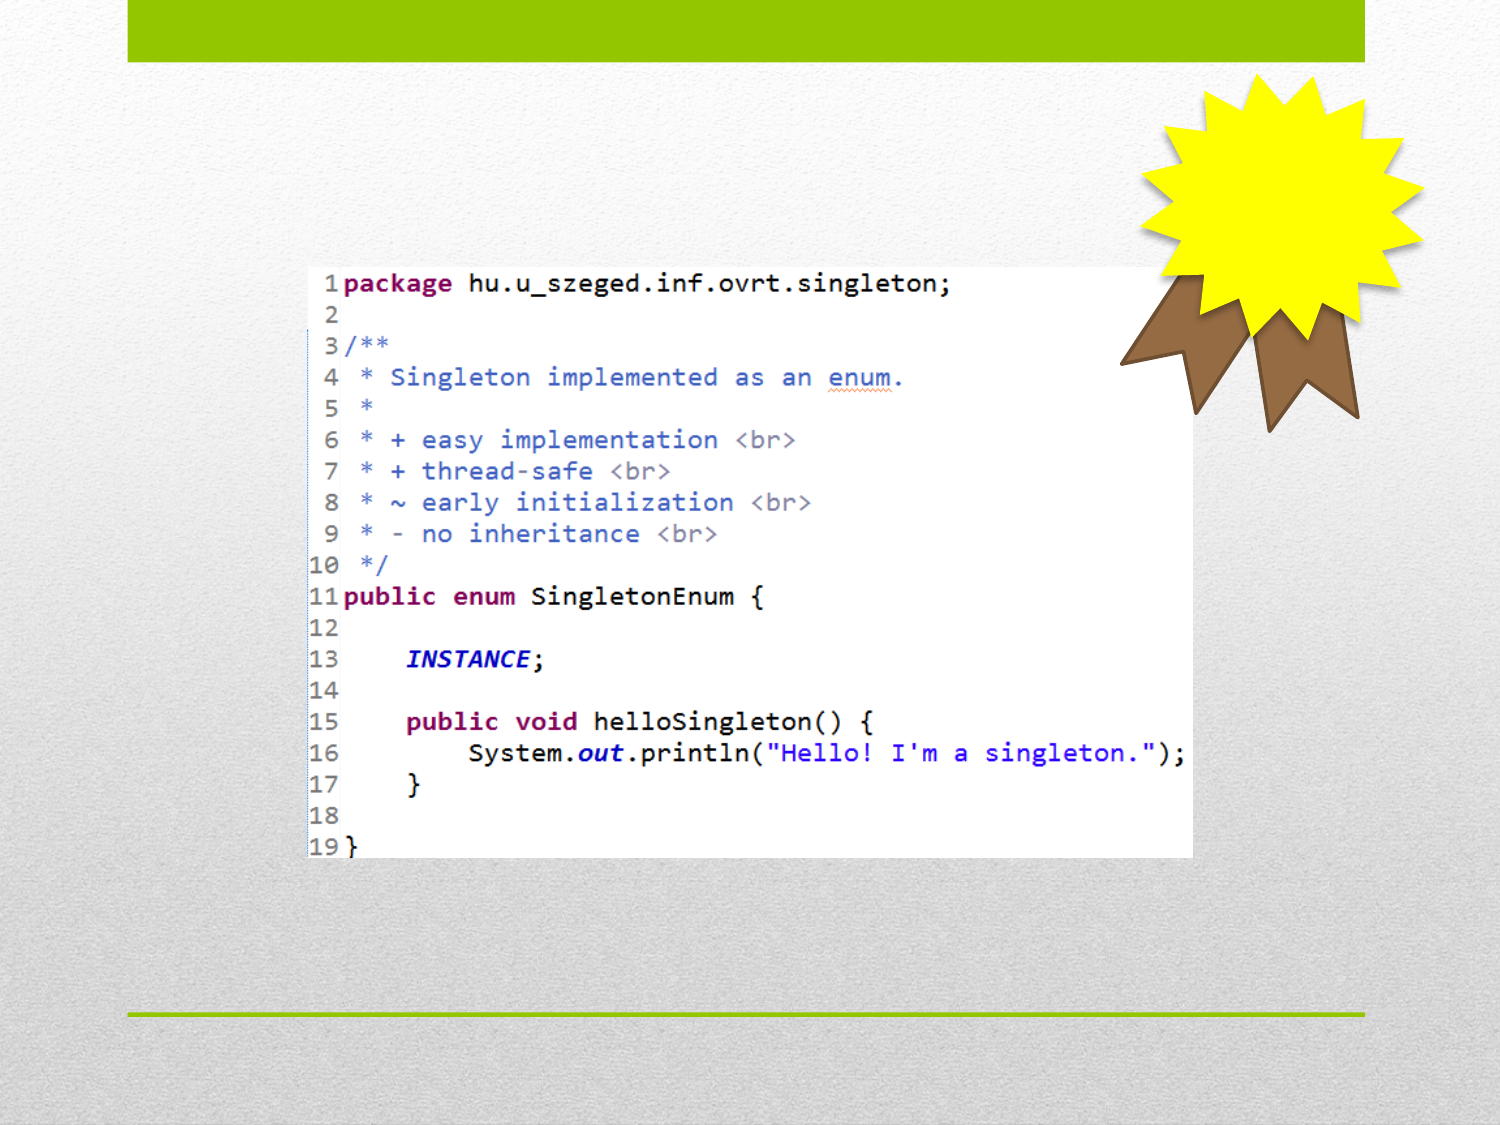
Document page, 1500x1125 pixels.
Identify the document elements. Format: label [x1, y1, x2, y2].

picture [306, 266, 1194, 859]
text_box [1127, 70, 1420, 418]
